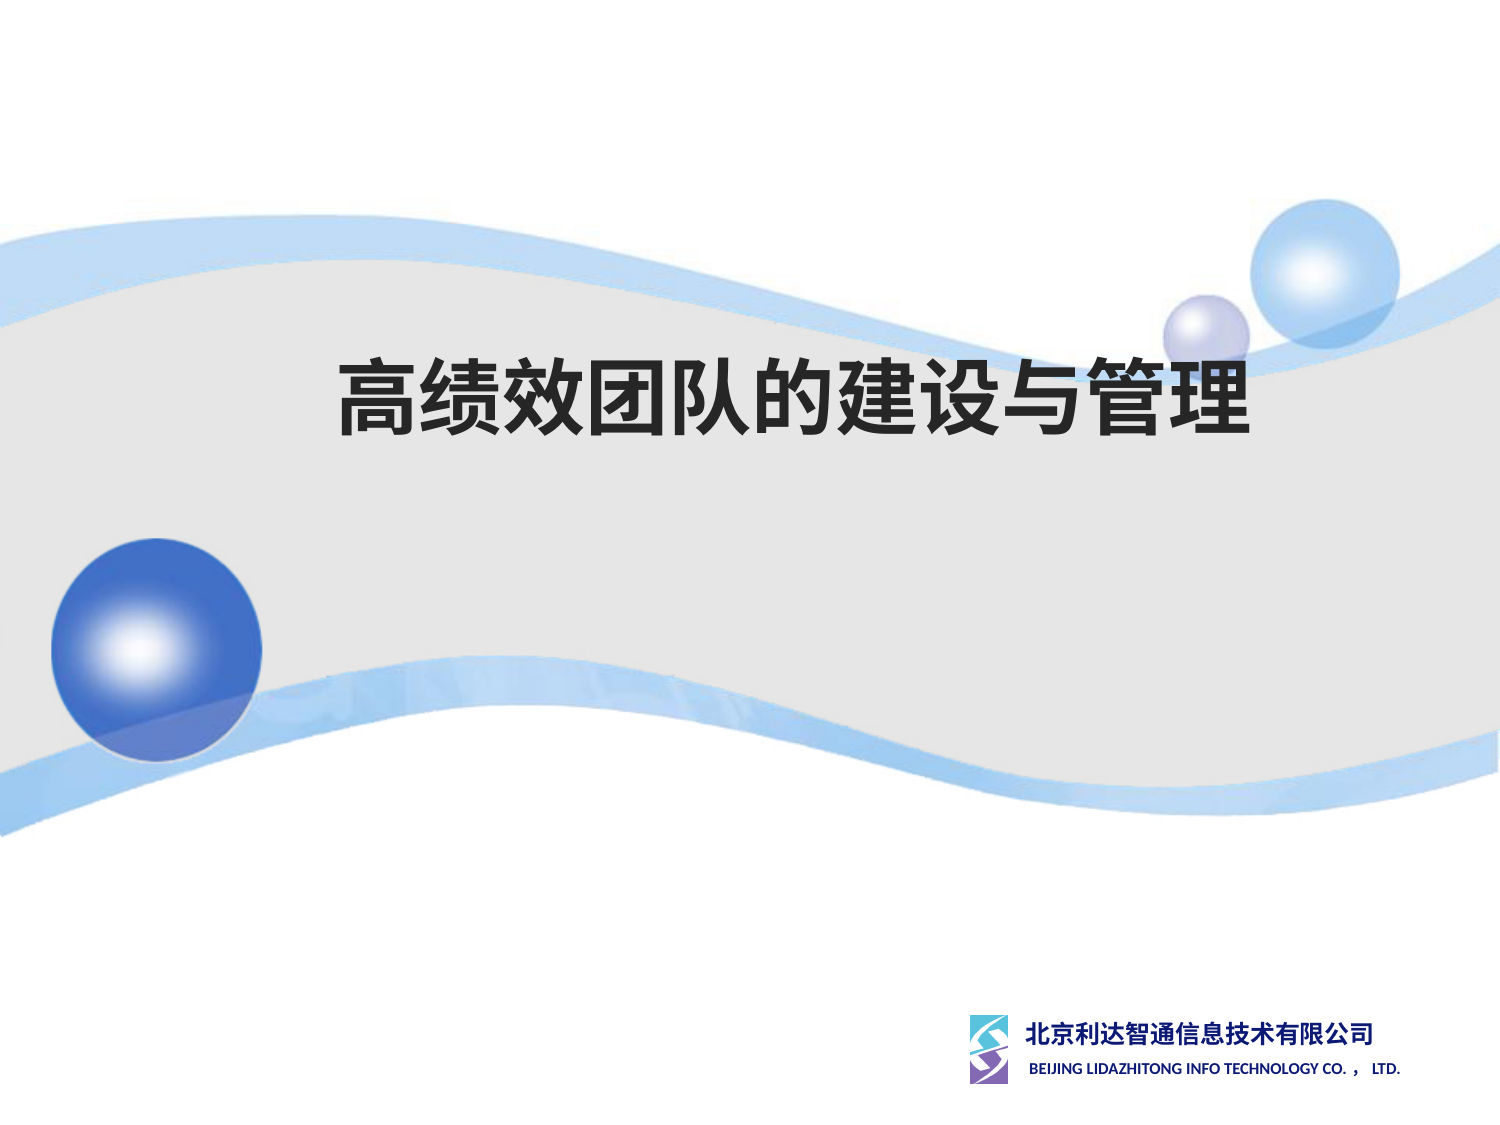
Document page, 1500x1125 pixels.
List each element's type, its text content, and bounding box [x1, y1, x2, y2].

picture [0, 0, 1500, 1100]
title 高绩效团队的建设与管理 [249, 312, 1338, 479]
